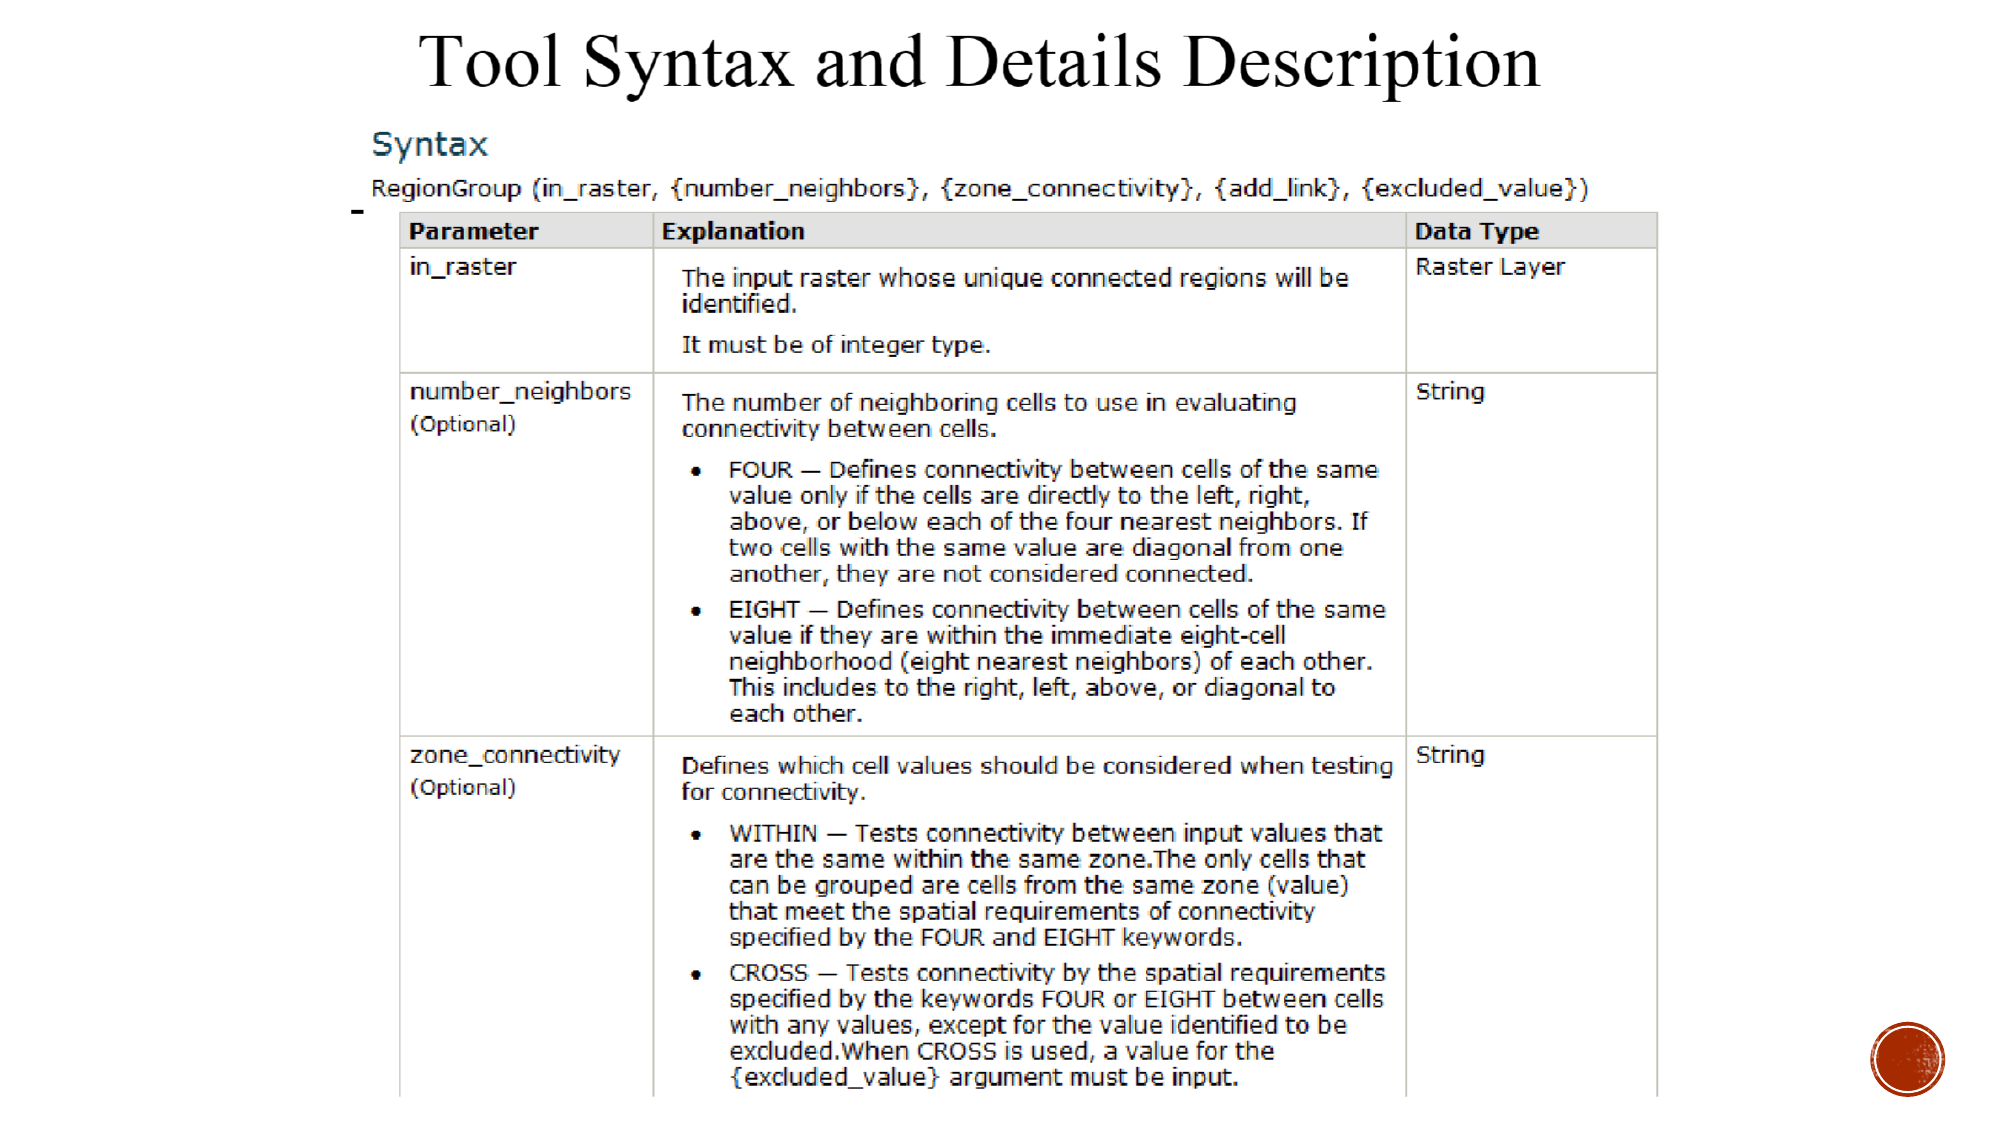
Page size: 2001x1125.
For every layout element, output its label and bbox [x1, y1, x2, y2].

picture [320, 0, 1679, 1125]
